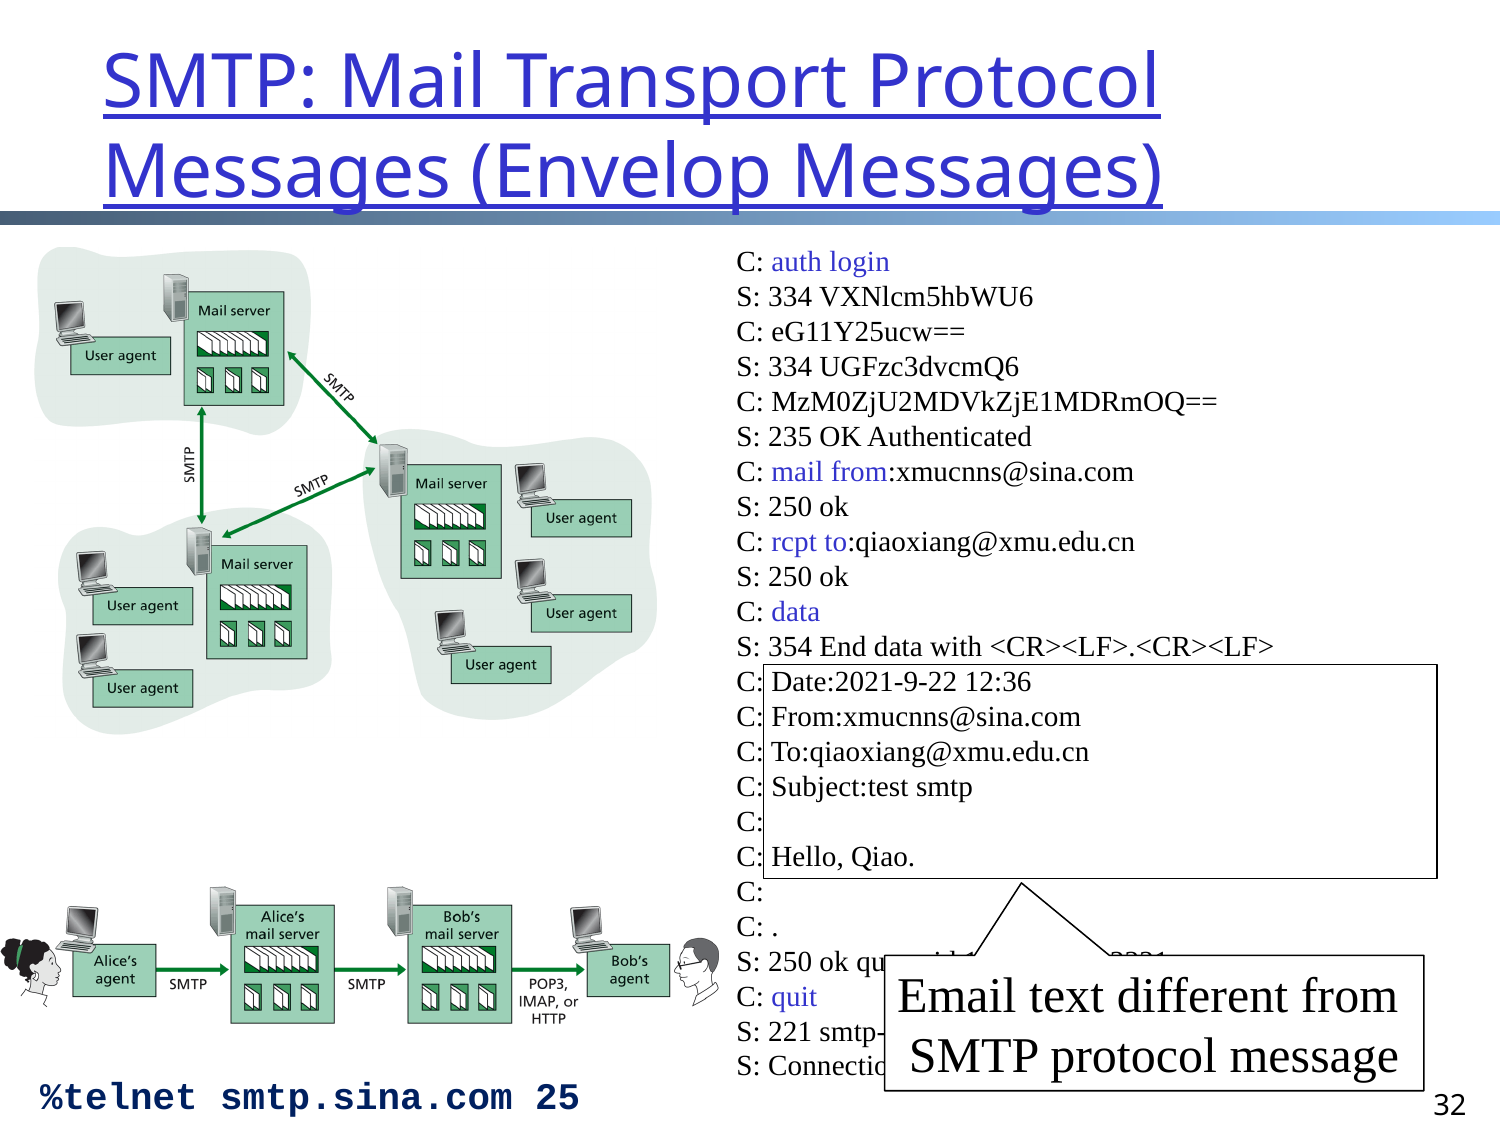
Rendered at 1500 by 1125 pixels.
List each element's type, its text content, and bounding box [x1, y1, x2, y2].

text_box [0, 886, 719, 1028]
text_box %telnet smtp.sina.com 25 [25, 1064, 596, 1125]
slide_number 32 [1406, 1078, 1482, 1125]
text_box [763, 664, 1438, 879]
title SMTP: Mail Transport Protocol Messages (Envelop Messages) [87, 29, 1440, 217]
text_box Email text different from SMTP protocol message [884, 882, 1424, 1091]
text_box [34, 247, 657, 738]
text_box C: auth login S: 334 VXNlcm5hbWU6 C: eG11Y25ucw== S: 334 UGFzc3dvcmQ6 C: MzM0ZjU2MDVkZjE1MDRmOQ== S: 235 OK Authenticated C: mail from:xmucnns@sina.com S: 250 ok C: rcpt to:qiaoxiang@xmu.edu.cn S: 250 ok C: data S: 354 End data with <CR><LF>.<CR><LF> C: Date:2021-9-22 12:36 C: From:xmucnns@sina.com C: To:qiaoxiang@xmu.edu.cn C: Subject:test smtp C: C: Hello, Qiao. C: C: . S: 250 ok queue id 11479549283321 C: quit S: 221 smtp-97-27.smtpsmail.fmail.bx.sinanode.com S: Connection closed by foreign host. [721, 235, 1482, 1090]
text_box [1231, 1015, 1263, 1091]
